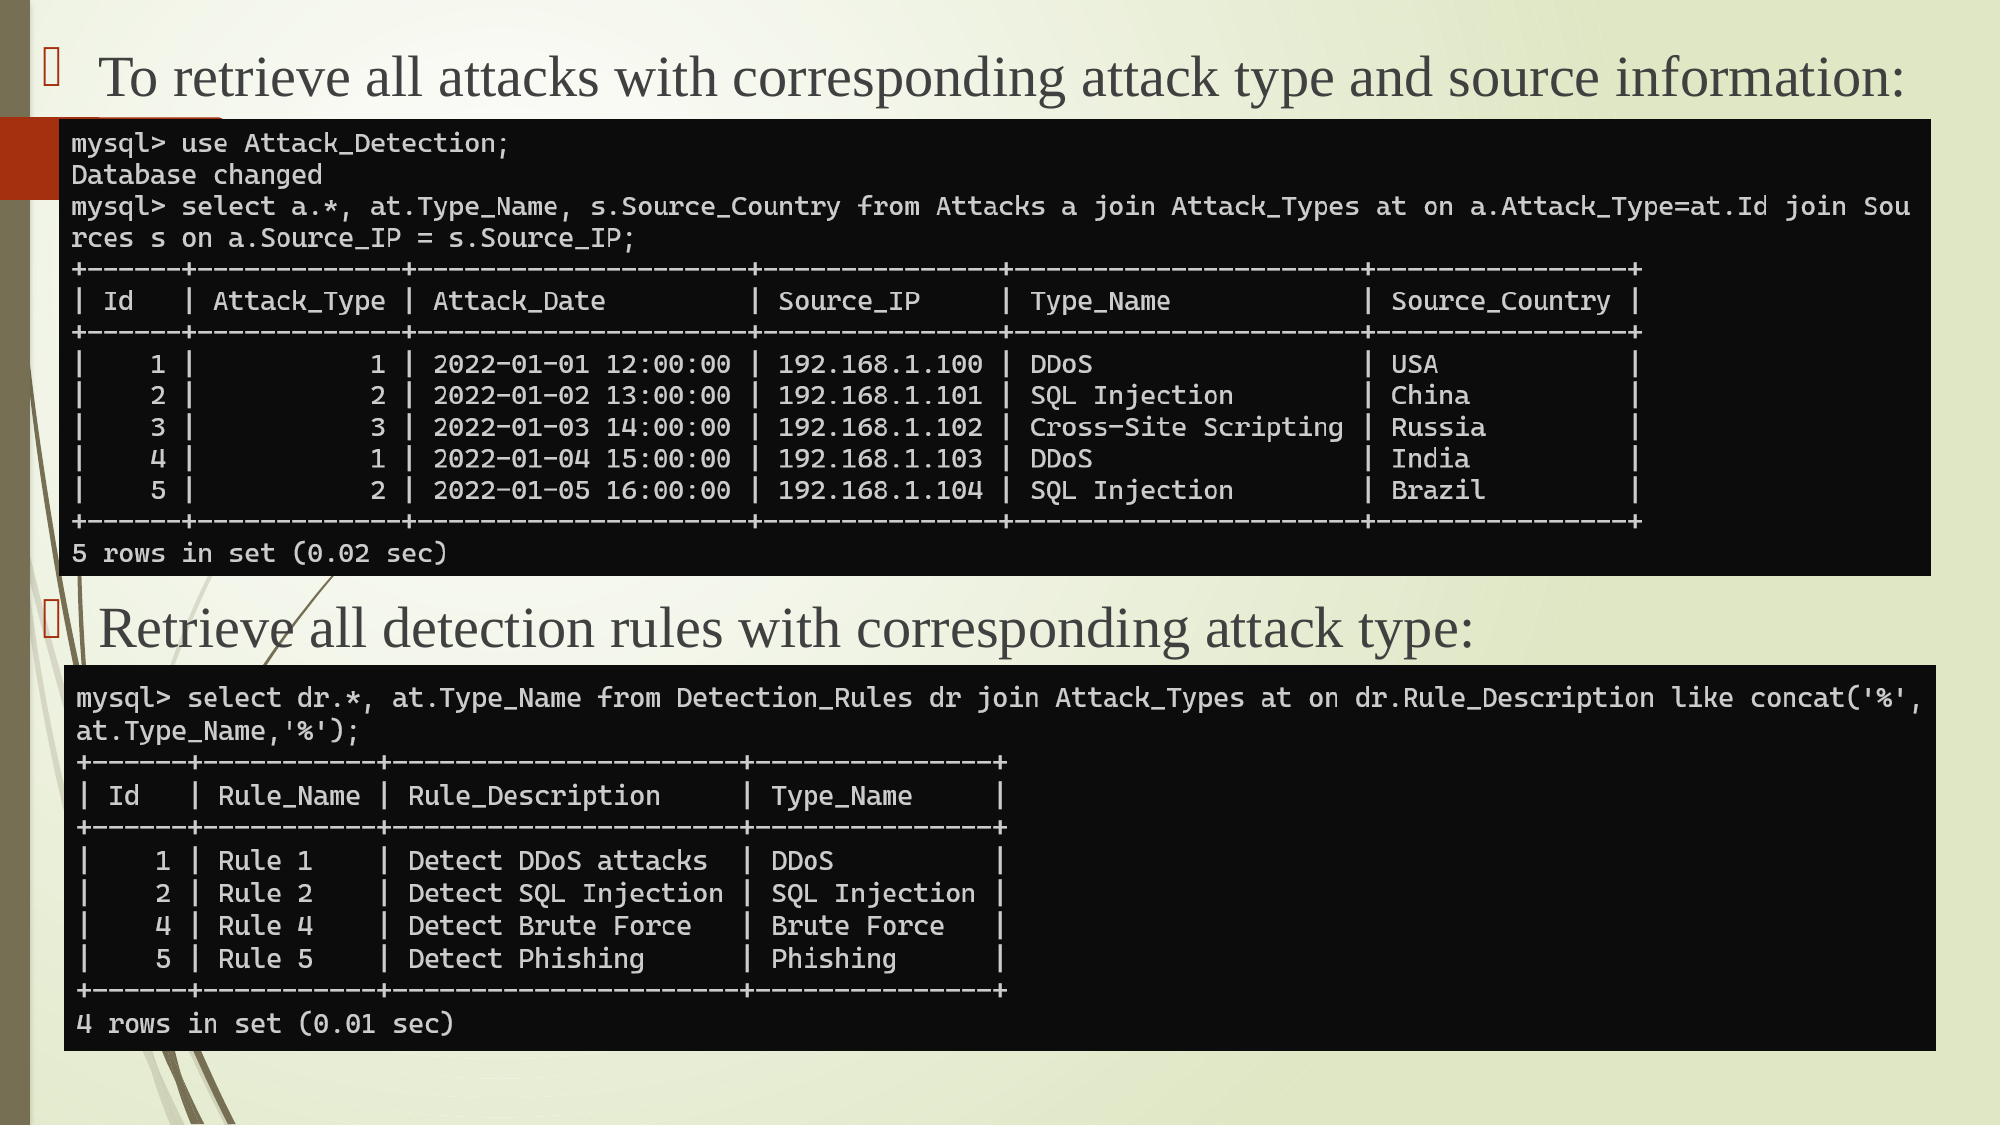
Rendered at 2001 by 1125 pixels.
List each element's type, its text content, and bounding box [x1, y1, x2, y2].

list To retrieve all attacks with corresponding attack type and source information: Retrieve all detection rules with corresponding attack type: [26, 30, 1963, 1086]
picture [64, 664, 1936, 1052]
picture [58, 119, 1931, 577]
